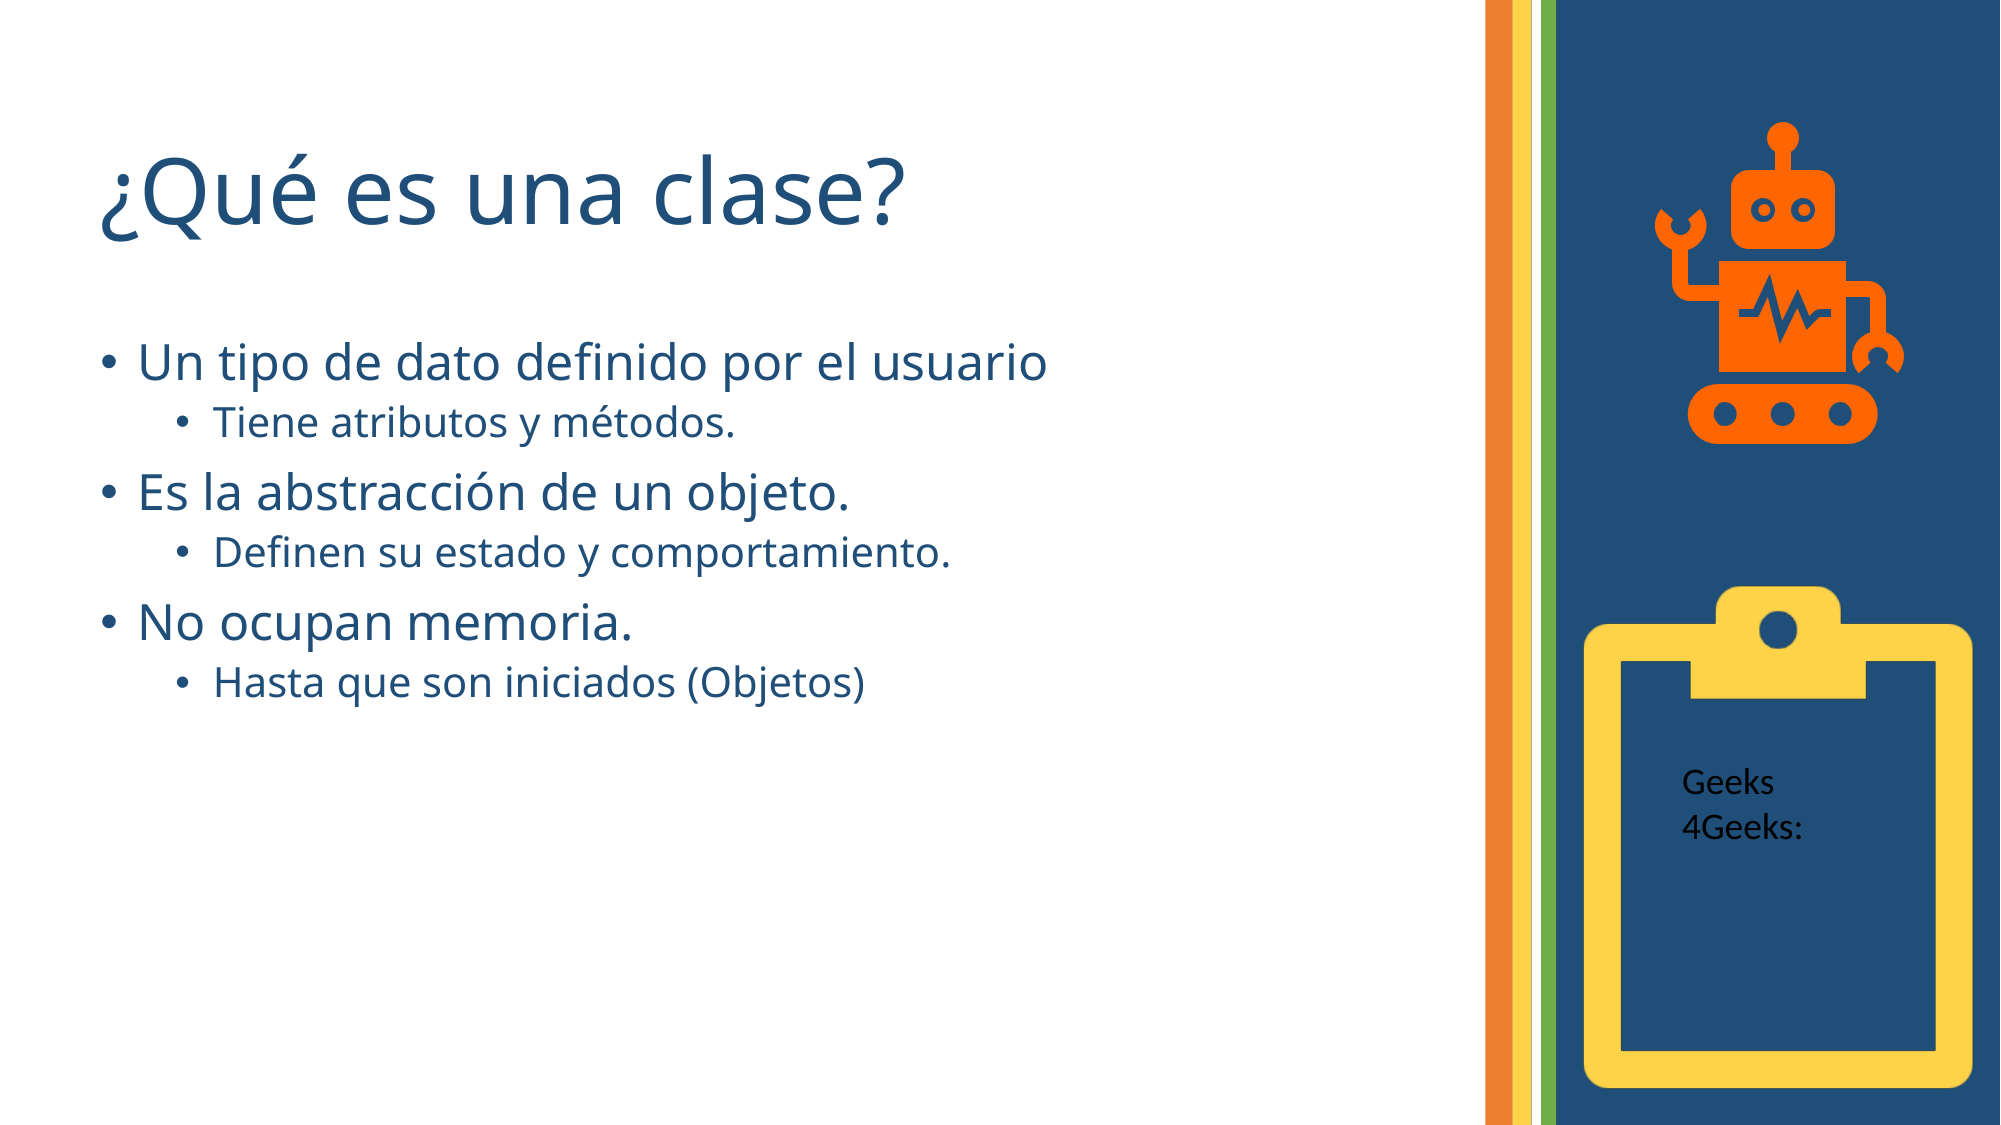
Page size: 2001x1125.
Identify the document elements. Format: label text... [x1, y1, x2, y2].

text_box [1477, 0, 2000, 1125]
picture [1592, 98, 1973, 479]
title ¿Qué es una clase? [85, 59, 1460, 329]
list Un tipo de dato definido por el usuario Tiene atributos y métodos. Es la abstracción de un objeto. Definen su estado y comportamiento. No ocupan memoria. Hasta que son iniciados (Objetos) [85, 329, 1460, 1014]
